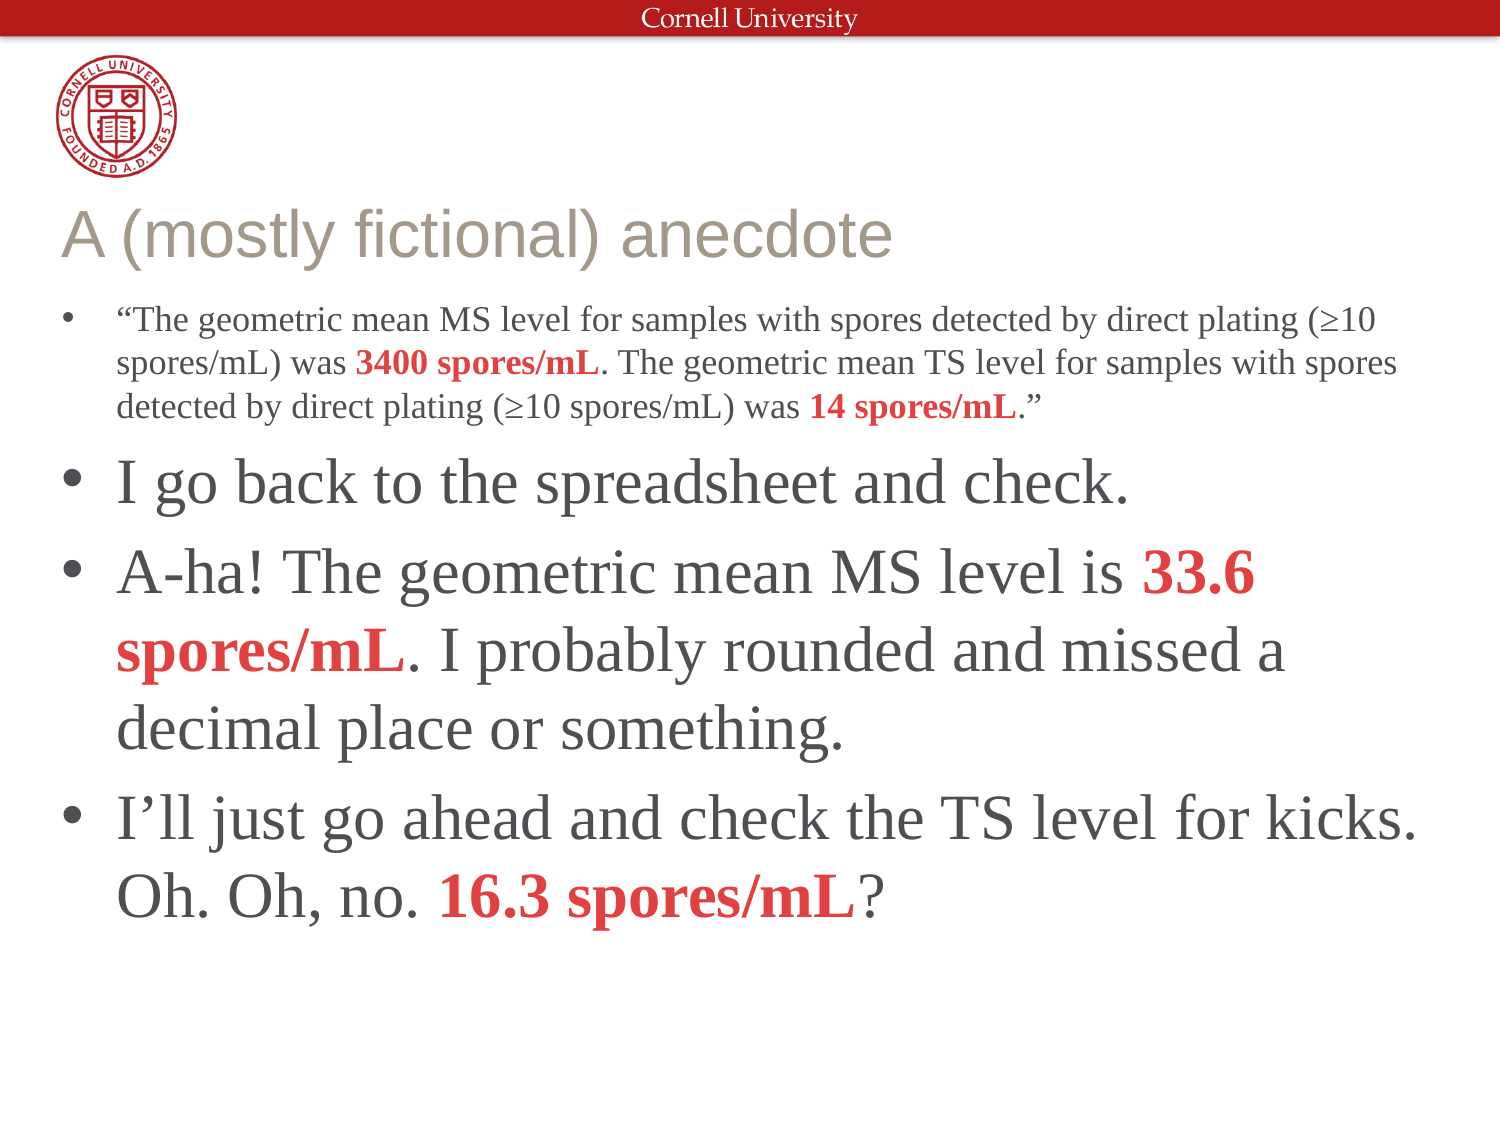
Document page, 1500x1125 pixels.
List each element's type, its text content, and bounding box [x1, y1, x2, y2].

title A (mostly fictional) anecdote [46, 174, 1471, 288]
list “The geometric mean MS level for samples with spores detected by direct plating (≥10 spores/mL) was 3400 spores/mL. The geometric mean TS level for samples with spores detected by direct plating (≥10 spores/mL) was 14 spores/mL.” I go back to the spreadsheet and check. A-ha! The geometric mean MS level is 33.6 spores/mL. I probably rounded and missed a decimal place or something. I’ll just go ahead and check the TS level for kicks. Oh. Oh, no. 16.3 spores/mL? [46, 288, 1471, 944]
picture [50, 50, 195, 174]
picture [635, 0, 858, 60]
